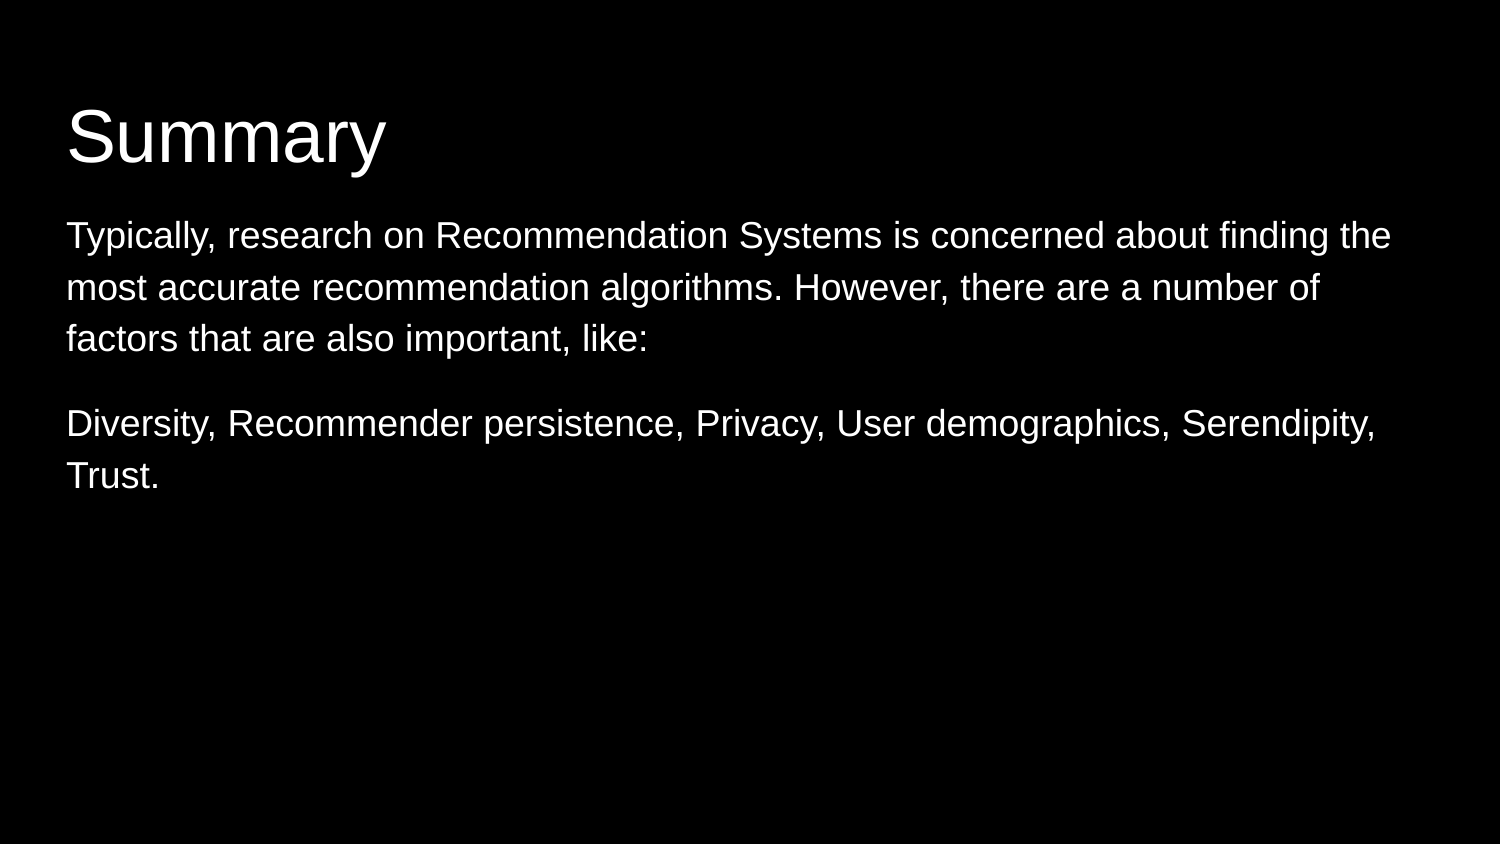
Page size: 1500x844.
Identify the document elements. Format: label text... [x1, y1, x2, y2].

title Summary [51, 72, 1449, 167]
list Typically, research on Recommendation Systems is concerned about finding the most accurate recommendation algorithms. However, there are a number of factors that are also important, like: Diversity, Recommender persistence, Privacy, User demographics, Serendipity, Trust. [51, 189, 1449, 750]
